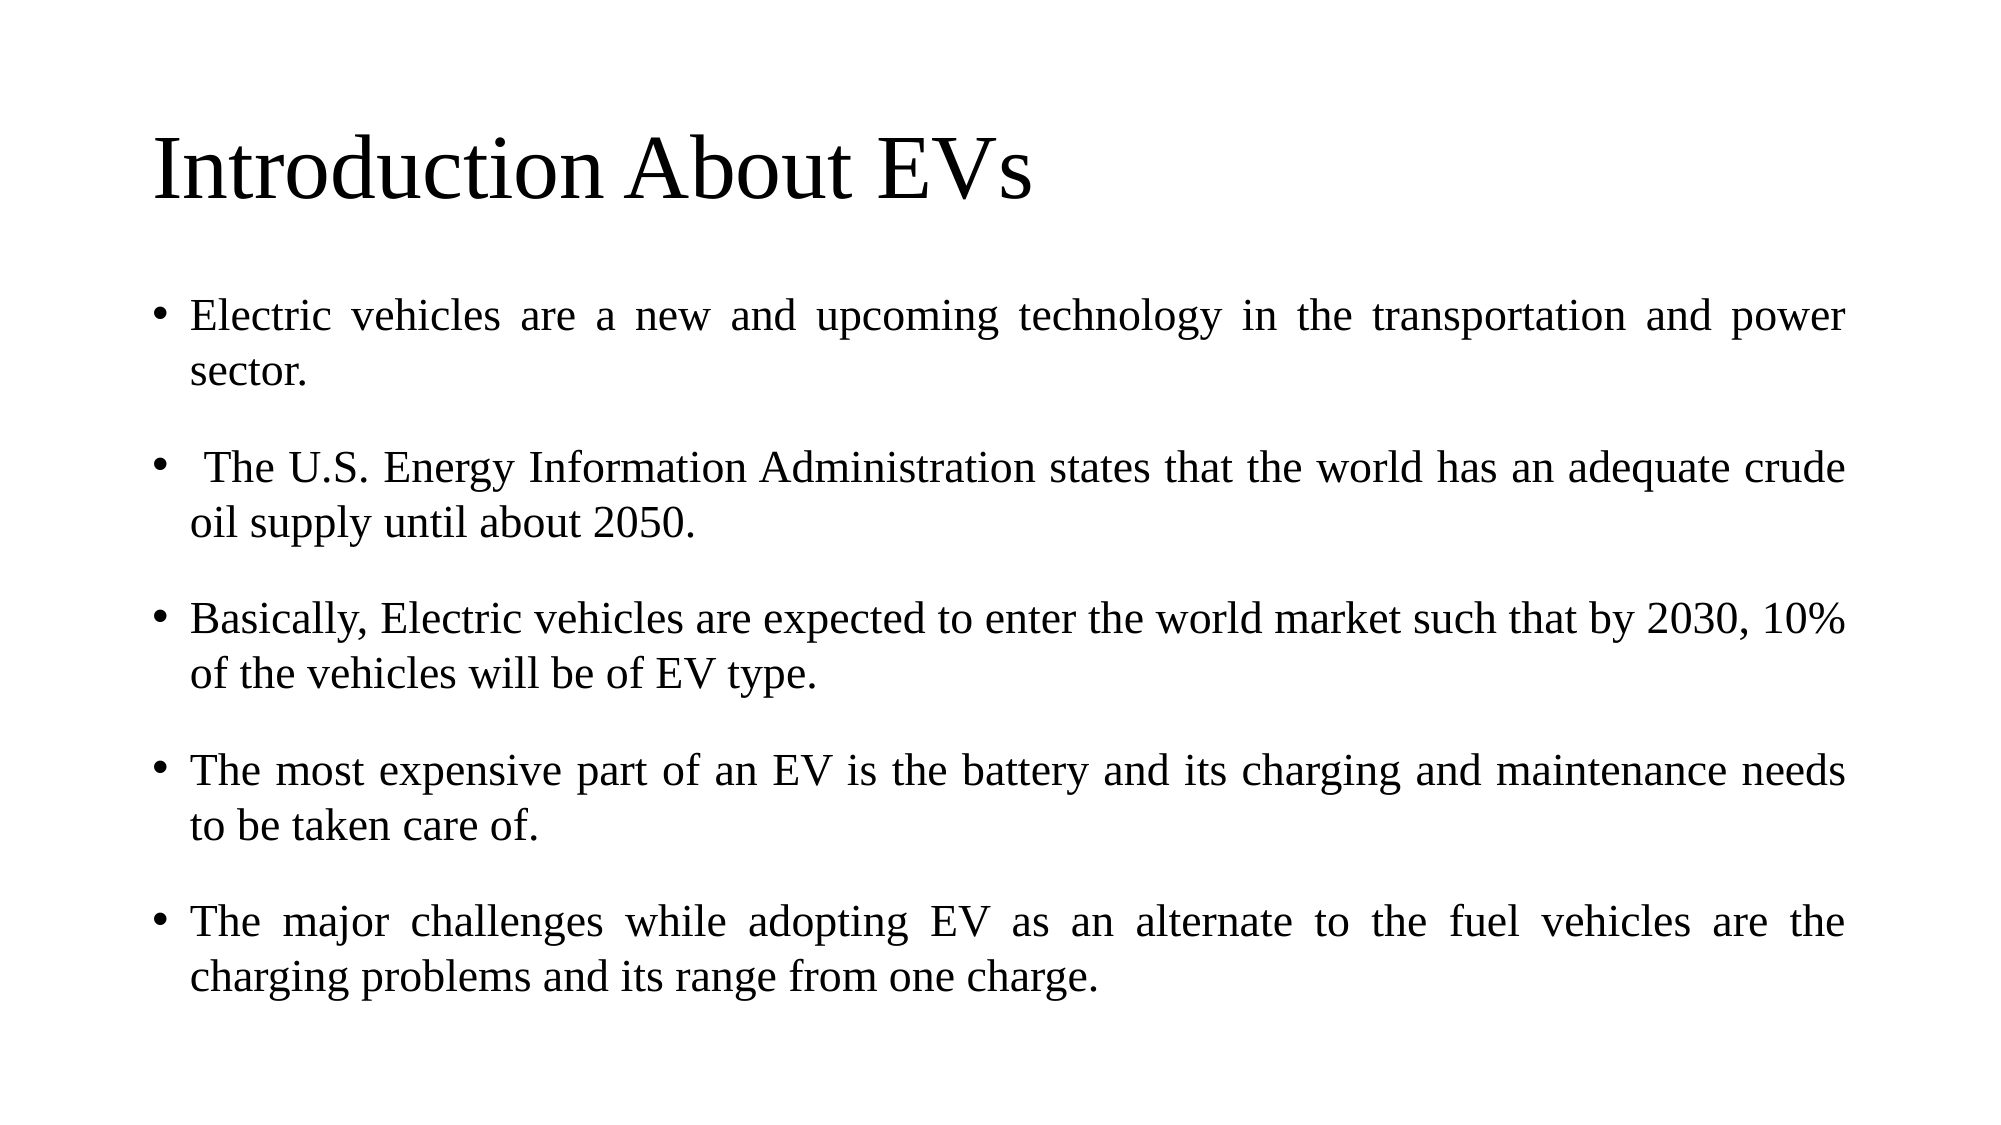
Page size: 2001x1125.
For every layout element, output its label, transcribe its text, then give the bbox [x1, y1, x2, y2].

list Electric vehicles are a new and upcoming technology in the transportation and power sector. The U.S. Energy Information Administration states that the world has an adequate crude oil supply until about 2050. Basically, Electric vehicles are expected to enter the world market such that by 2030, 10% of the vehicles will be of EV type. The most expensive part of an EV is the battery and its charging and maintenance needs to be taken care of. The major challenges while adopting EV as an alternate to the fuel vehicles are the charging problems and its range from one charge. [137, 277, 1863, 1082]
title Introduction About EVs [137, 59, 1863, 277]
